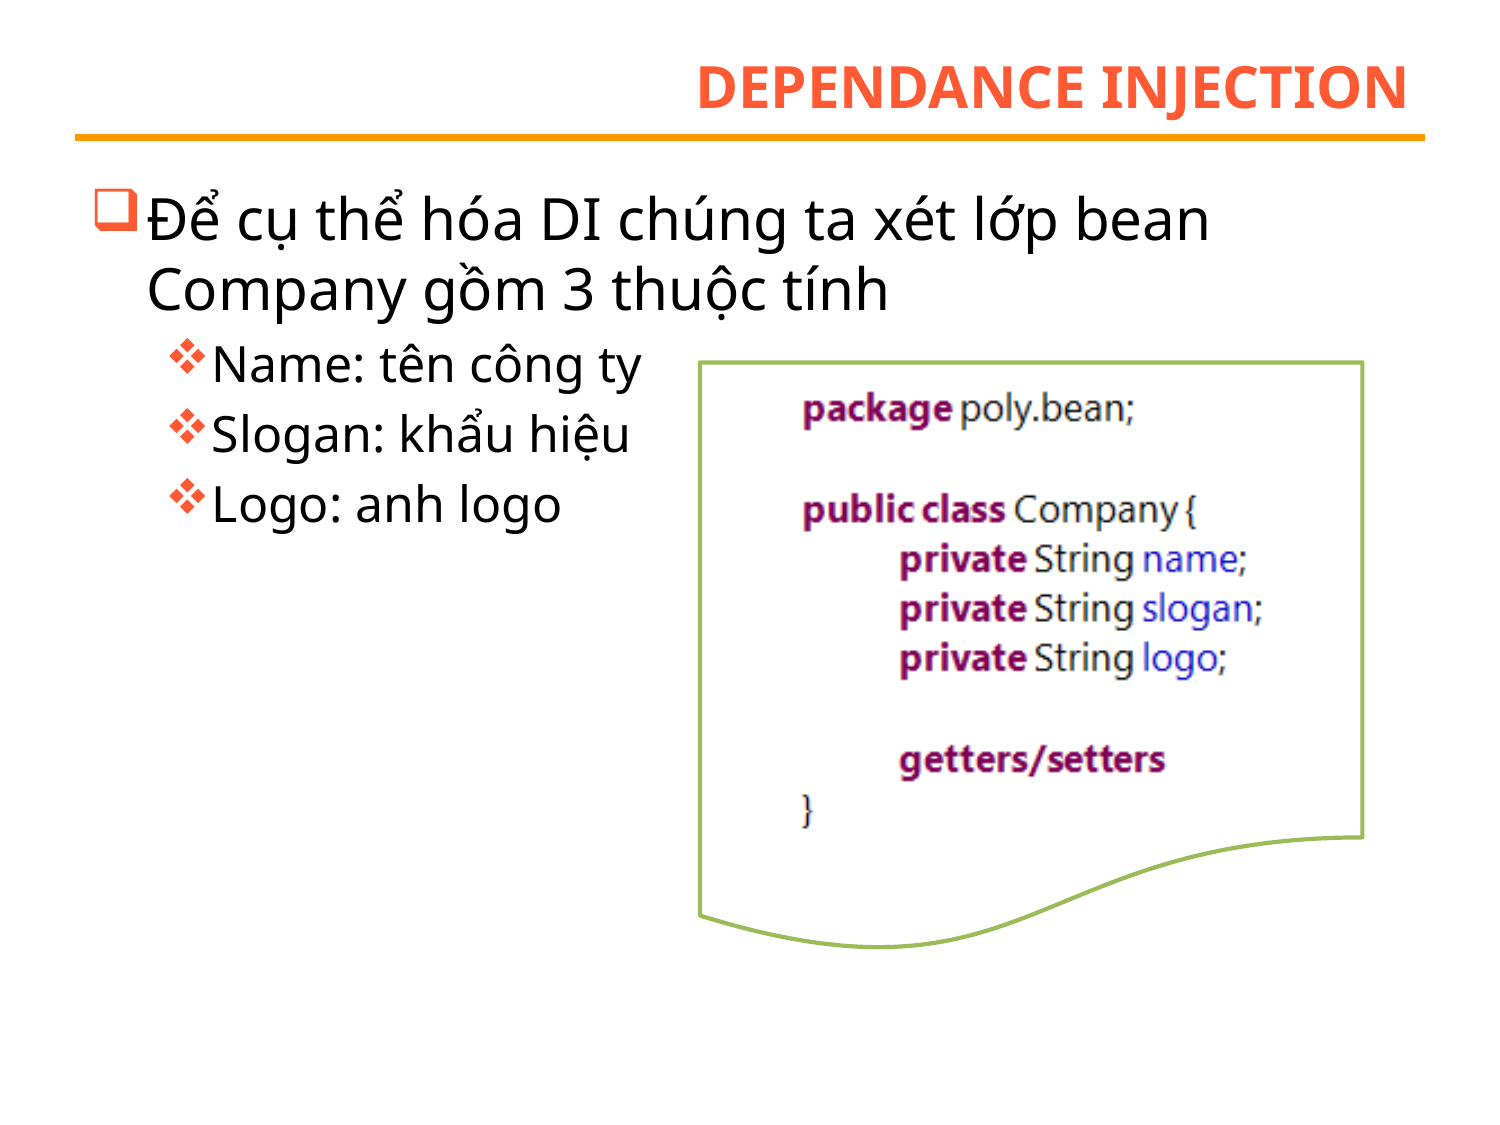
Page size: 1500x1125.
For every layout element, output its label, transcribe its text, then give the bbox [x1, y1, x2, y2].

title Dependance Injection [337, 45, 1425, 125]
list Để cụ thể hóa DI chúng ta xét lớp bean Company gồm 3 thuộc tính Name: tên công ty Slogan: khẩu hiệu Logo: anh logo [75, 174, 1425, 1038]
picture [789, 378, 1273, 838]
